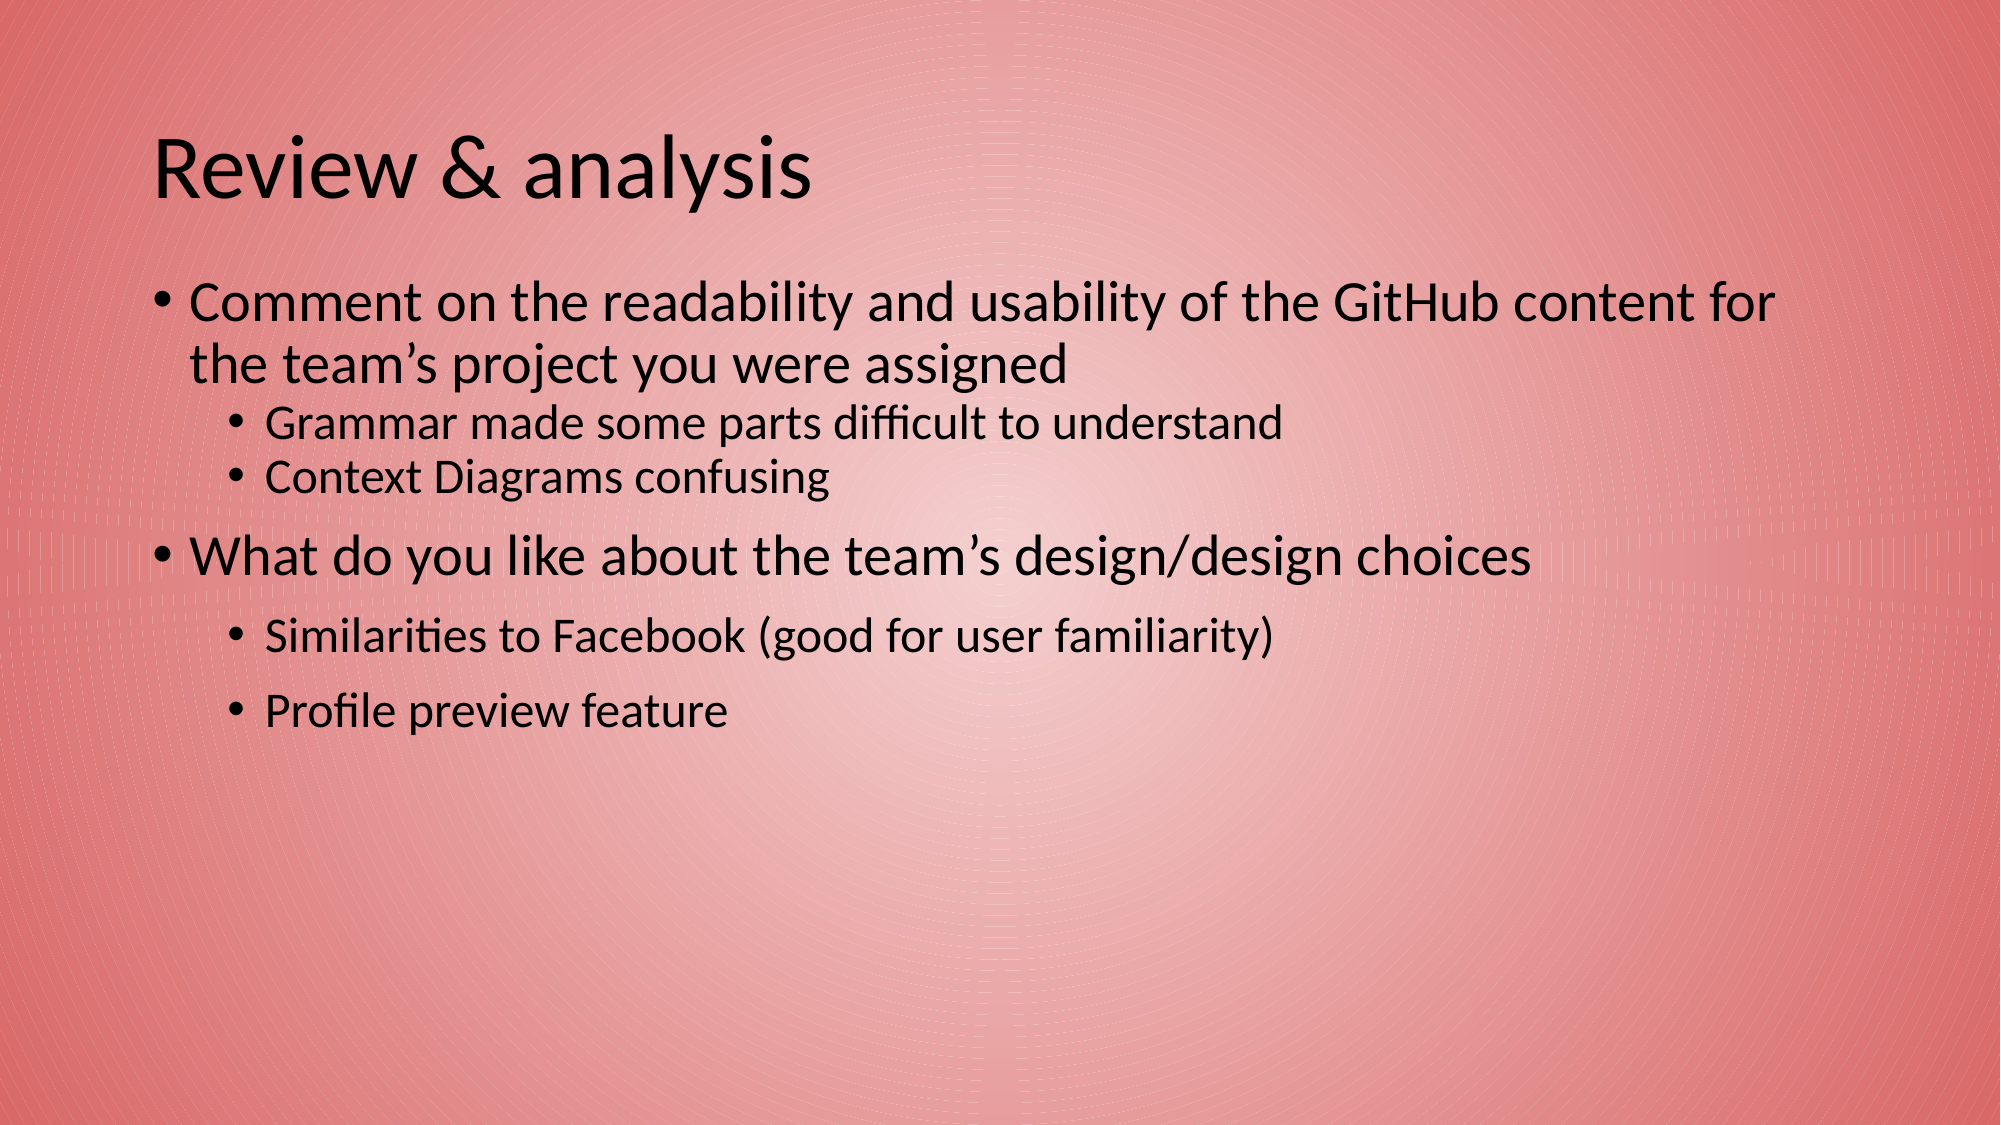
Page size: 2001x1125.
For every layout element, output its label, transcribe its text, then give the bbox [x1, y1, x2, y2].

list Comment on the readability and usability of the GitHub content for the team’s project you were assigned Grammar made some parts difficult to understand Context Diagrams confusing What do you like about the team’s design/design choices Similarities to Facebook (good for user familiarity) Profile preview feature [137, 263, 1863, 977]
title Review & analysis [137, 59, 1863, 263]
